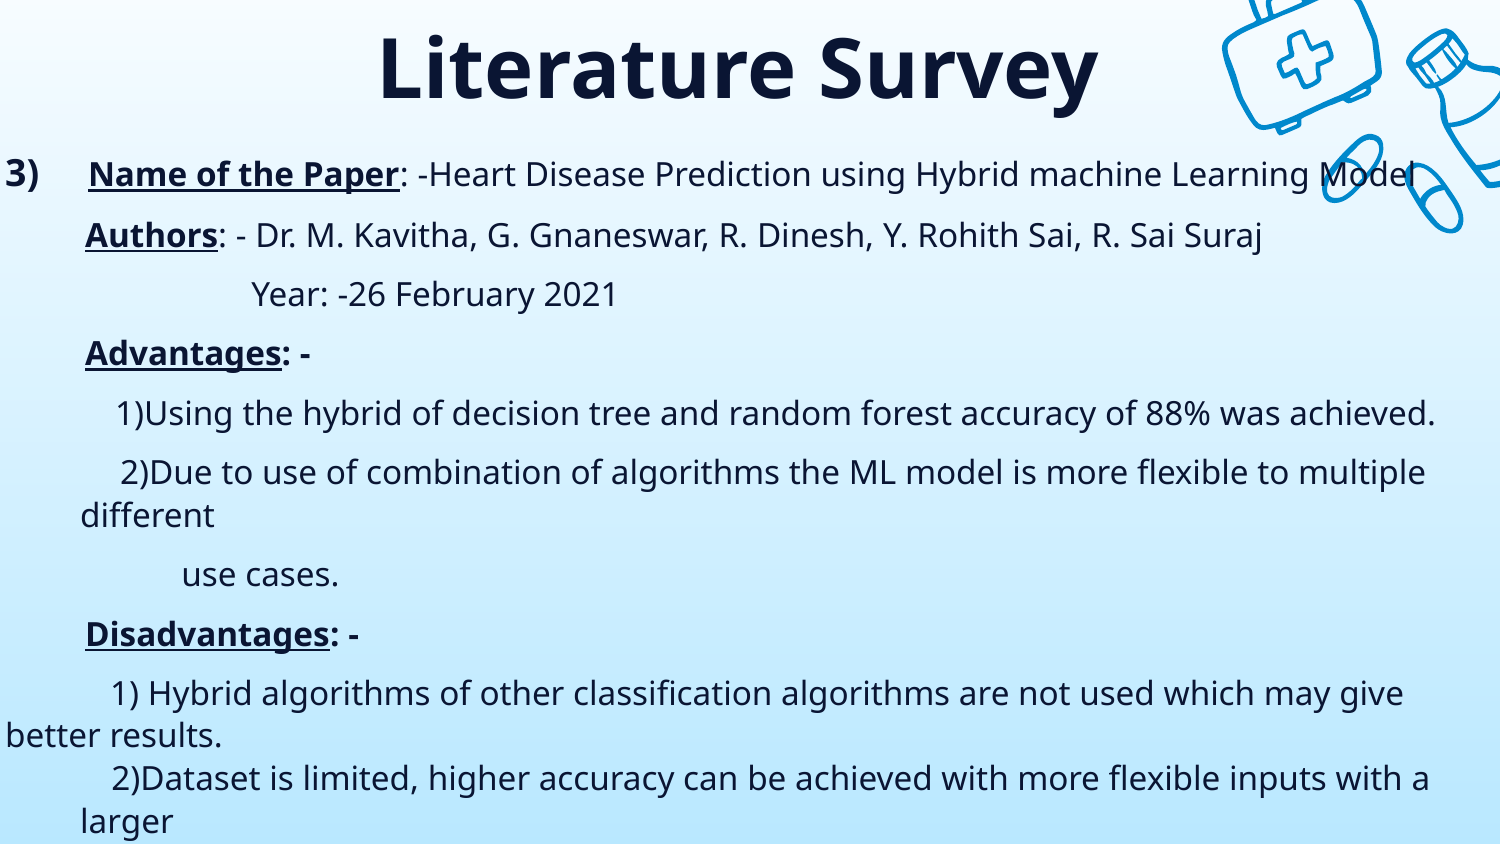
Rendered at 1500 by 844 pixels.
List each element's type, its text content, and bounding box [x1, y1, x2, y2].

subtitle 3) Name of the Paper: -Heart Disease Prediction using Hybrid machine Learning Model Authors: - Dr. M. Kavitha, G. Gnaneswar, R. Dinesh, Y. Rohith Sai, R. Sai Suraj Year: -26 February 2021 Advantages: - 1)Using the hybrid of decision tree and random forest accuracy of 88% was achieved. 2)Due to use of combination of algorithms the ML model is more flexible to multiple different use cases. Disadvantages: - 1) Hybrid algorithms of other classification algorithms are not used which may give better results. 2)Dataset is limited, higher accuracy can be achieved with more flexible inputs with a larger dataset. [0, 131, 1500, 844]
title Literature Survey [106, 0, 1370, 171]
